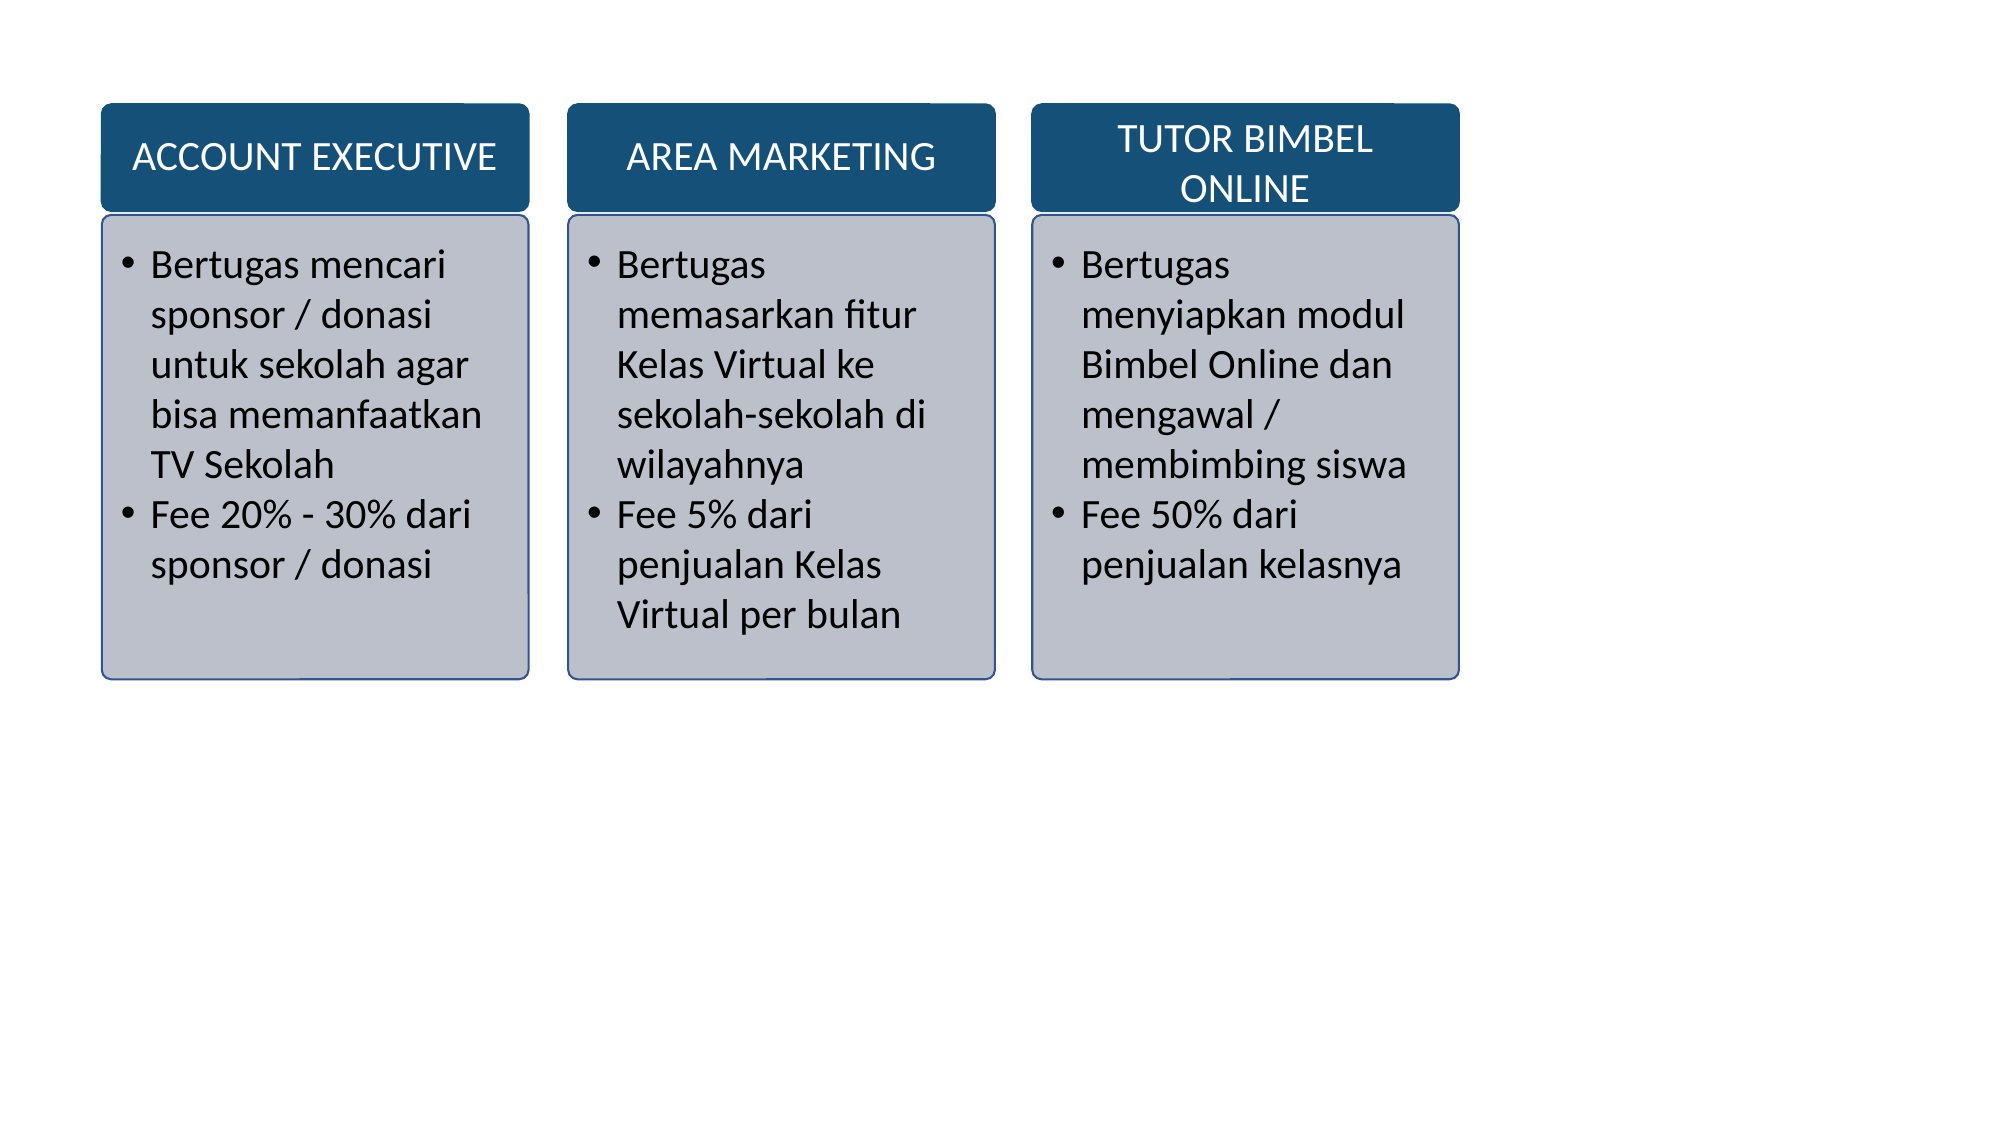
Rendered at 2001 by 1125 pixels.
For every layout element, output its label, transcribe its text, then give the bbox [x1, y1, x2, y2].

text_box [1031, 215, 1460, 681]
text_box Bertugas menyiapkan modul Bimbel Online dan mengawal / membimbing siswa Fee 50% dari penjualan kelasnya [1036, 229, 1455, 595]
text_box [100, 103, 530, 213]
text_box Bertugas memasarkan fitur Kelas Virtual ke sekolah-sekolah di wilayahnya Fee 5% dari penjualan Kelas Virtual per bulan [572, 229, 991, 645]
text_box [567, 103, 996, 213]
text_box [1031, 105, 1036, 211]
text_box [1455, 104, 1460, 211]
text_box [100, 213, 530, 681]
text_box Bertugas mencari sponsor / donasi untuk sekolah agar bisa memanfaatkan TV Sekolah Fee 20% - 30% dari sponsor / donasi [106, 229, 524, 595]
text_box [567, 213, 996, 681]
text_box AREA MARKETING [572, 121, 991, 187]
text_box TUTOR BIMBEL ONLINE [1036, 102, 1455, 218]
text_box ACCOUNT EXECUTIVE [106, 121, 524, 187]
